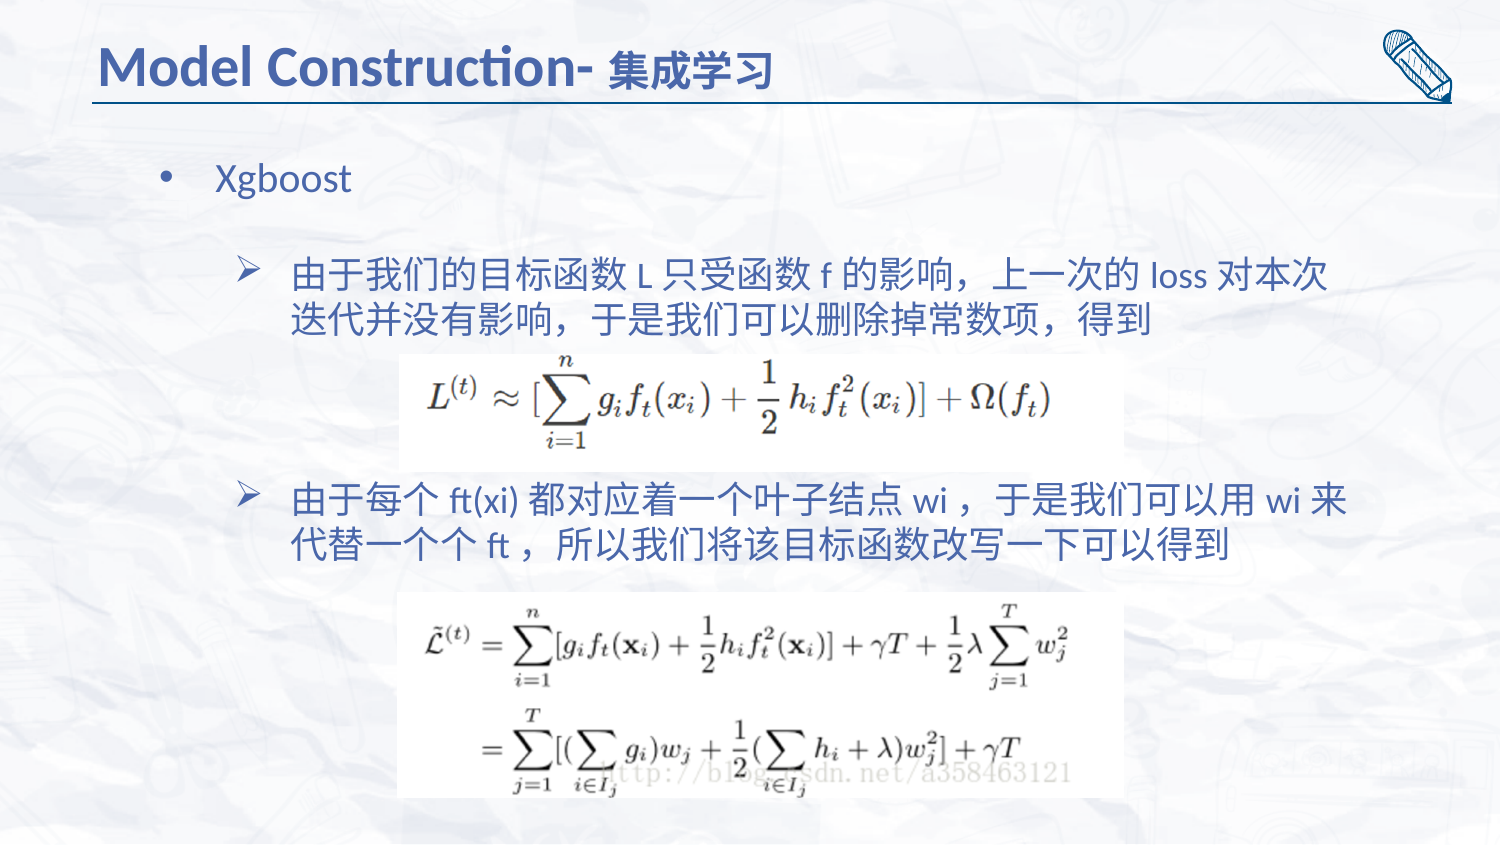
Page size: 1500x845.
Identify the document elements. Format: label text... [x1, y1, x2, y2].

picture [397, 592, 1125, 798]
text_box Xgboost 由于我们的目标函数L只受函数f的影响，上一次的loss对本次迭代并没有影响，于是我们可以删除掉常数项，得到 由于每个ft(xi)都对应着一个叶子结点wi，于是我们可以用wi来代替一个个ft，所以我们将该目标函数改写一下可以得到 [144, 143, 1379, 799]
text_box Model Construction-集成学习 [82, 20, 957, 106]
picture [399, 354, 1124, 473]
